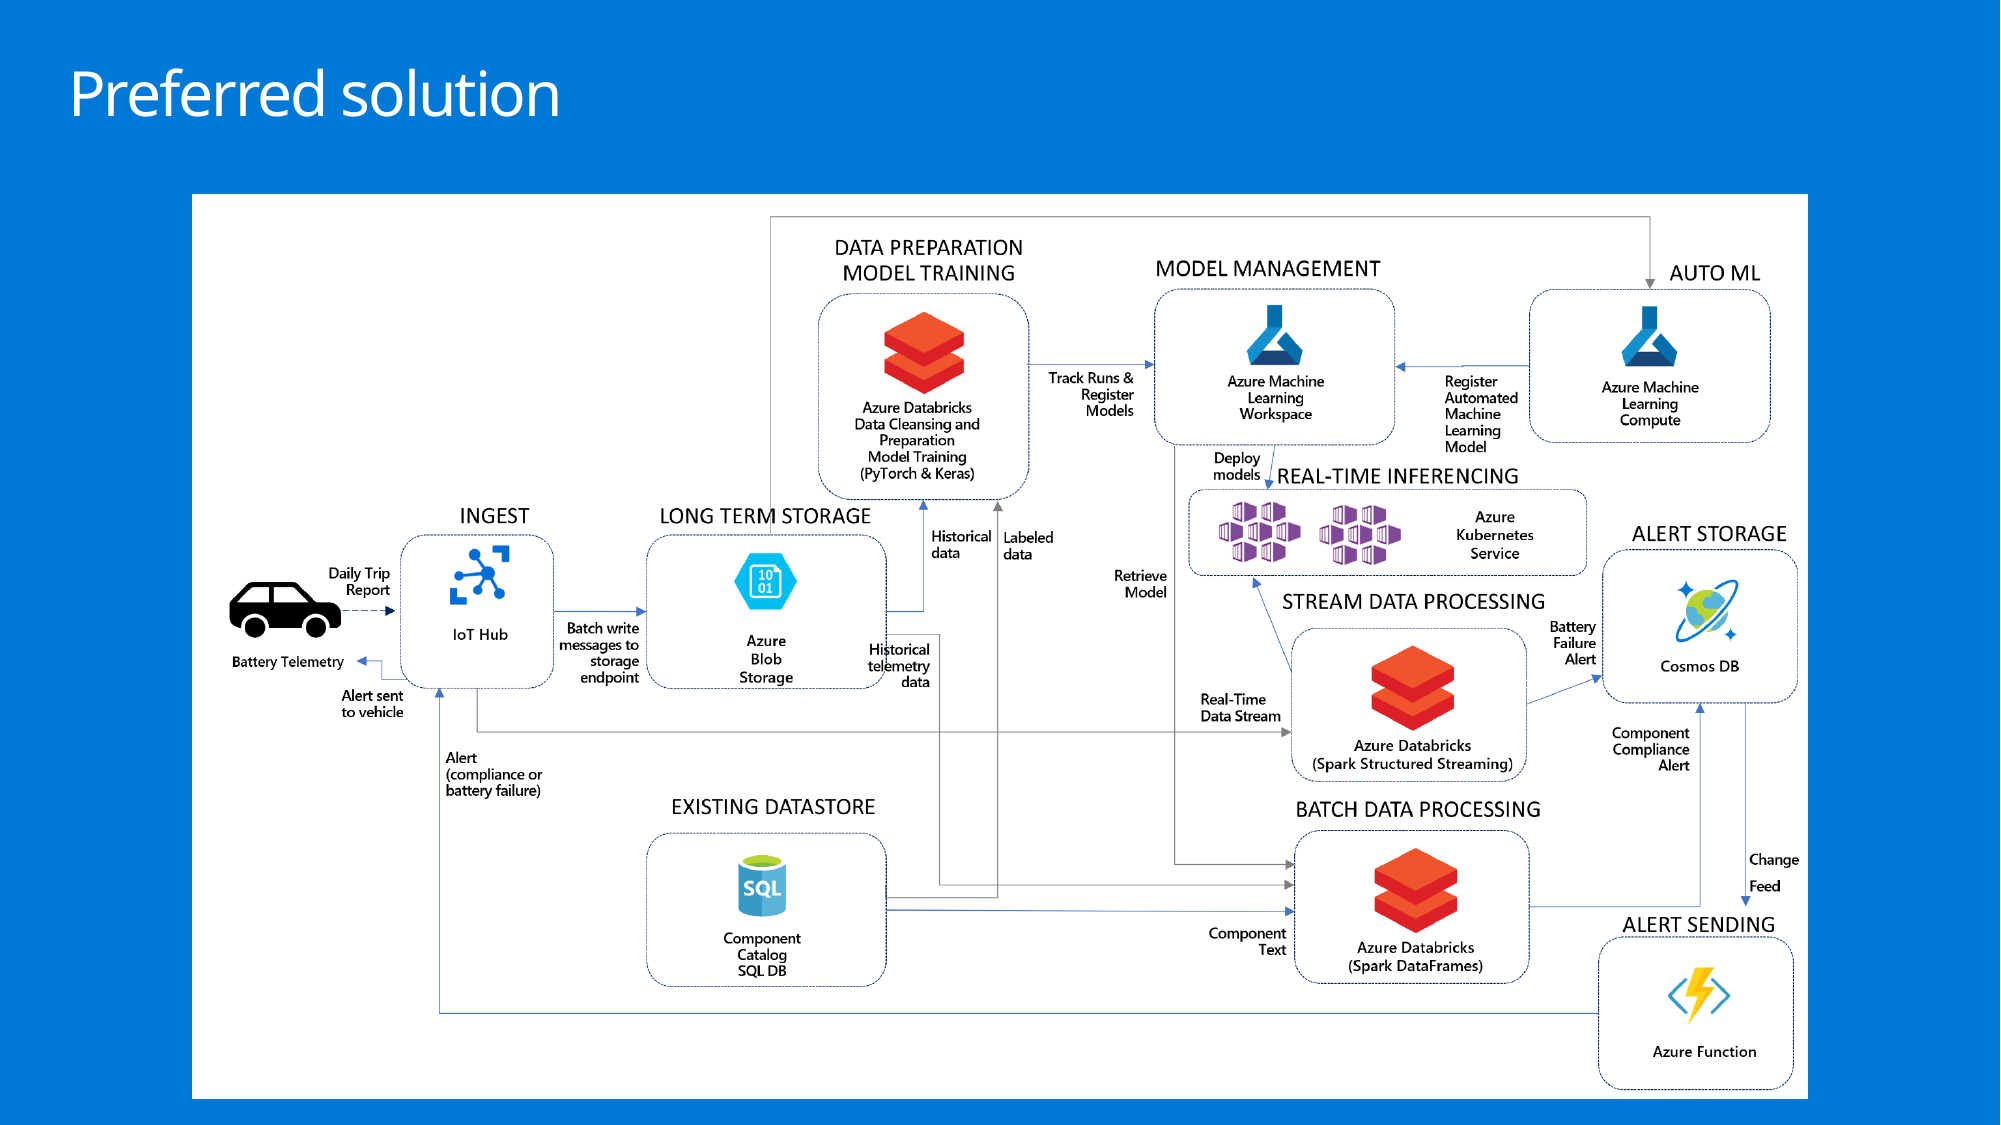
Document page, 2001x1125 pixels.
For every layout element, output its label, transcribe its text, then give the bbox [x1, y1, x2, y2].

title Preferred solution [44, 47, 1957, 196]
picture [191, 194, 1809, 1100]
